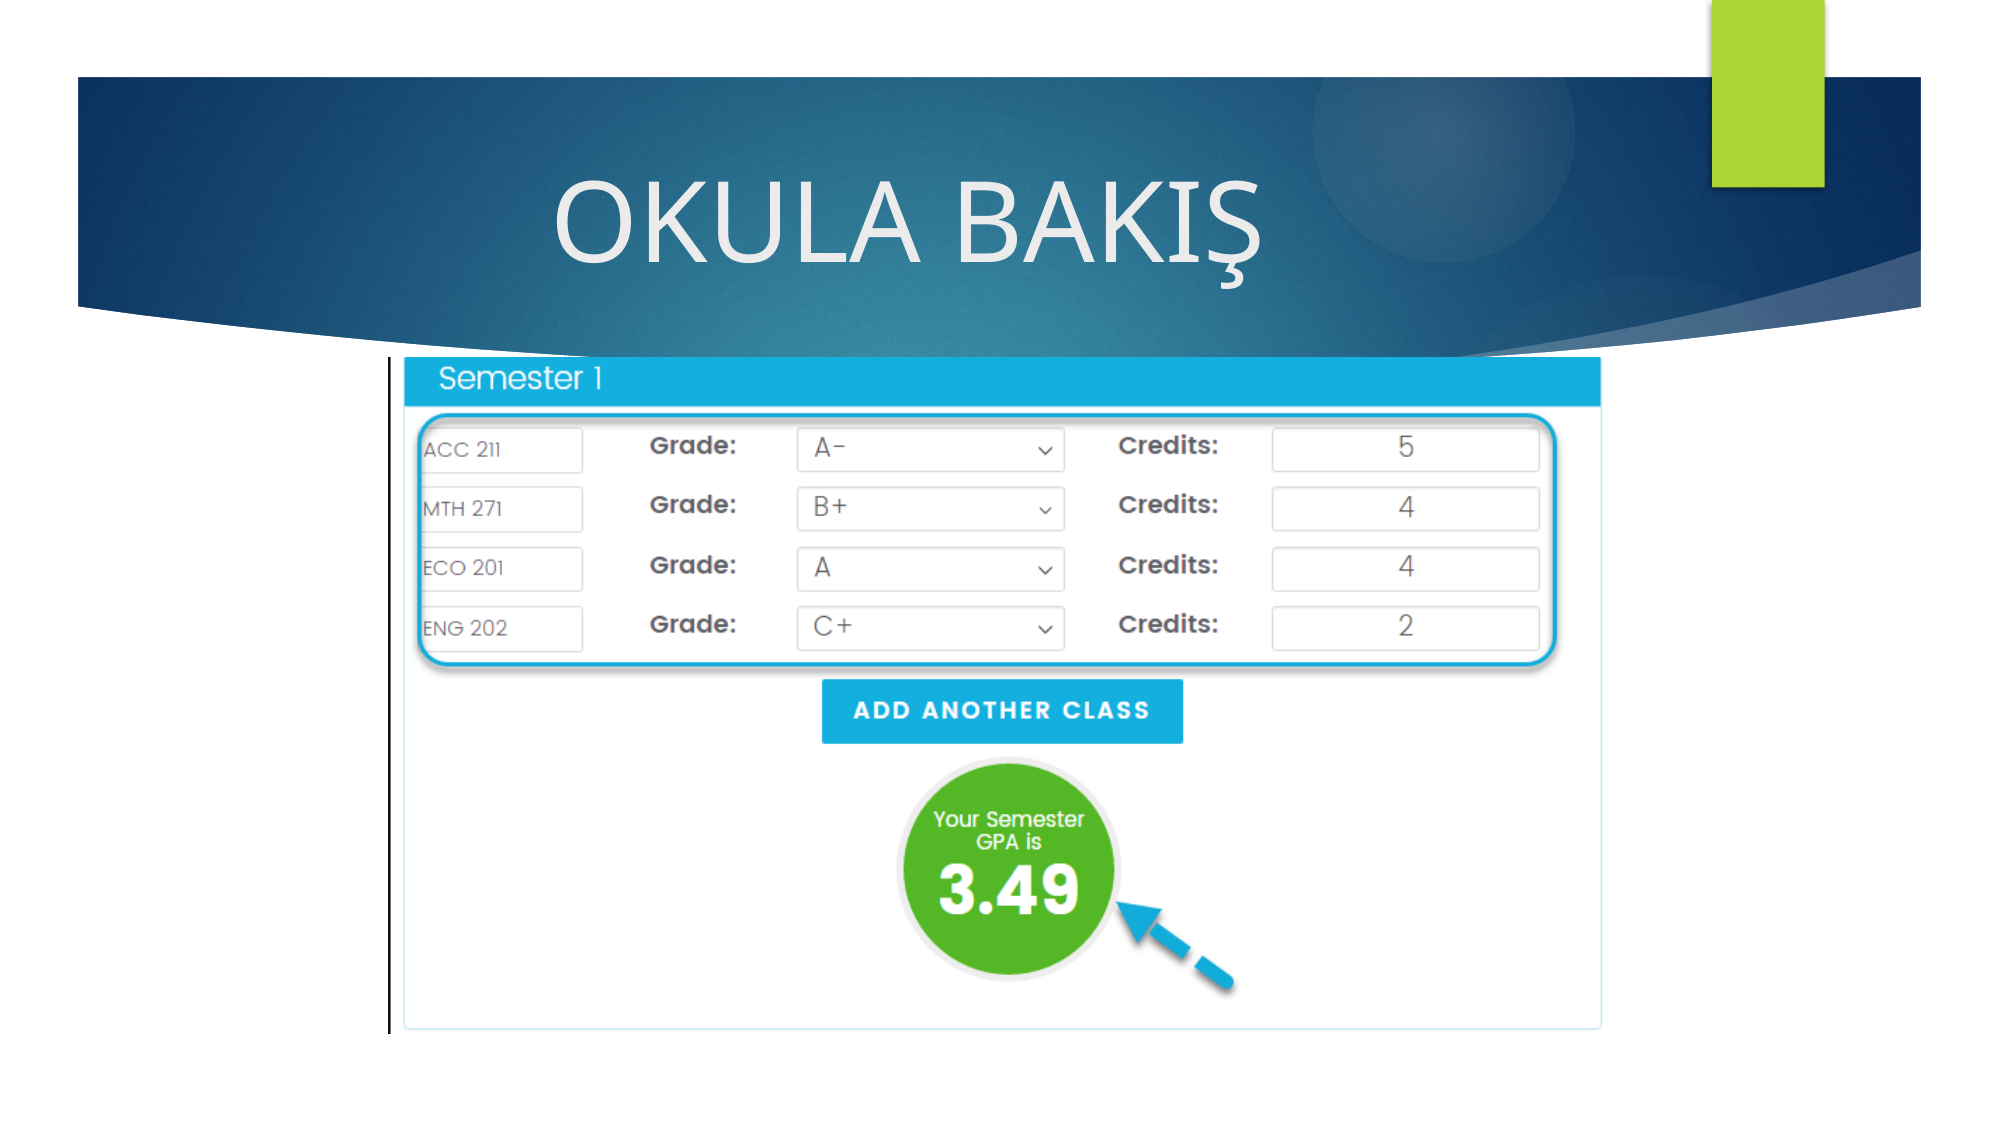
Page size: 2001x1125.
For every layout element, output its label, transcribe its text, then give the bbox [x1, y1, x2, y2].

picture [387, 357, 1613, 1034]
title OKULA BAKIŞ [189, 159, 1627, 276]
